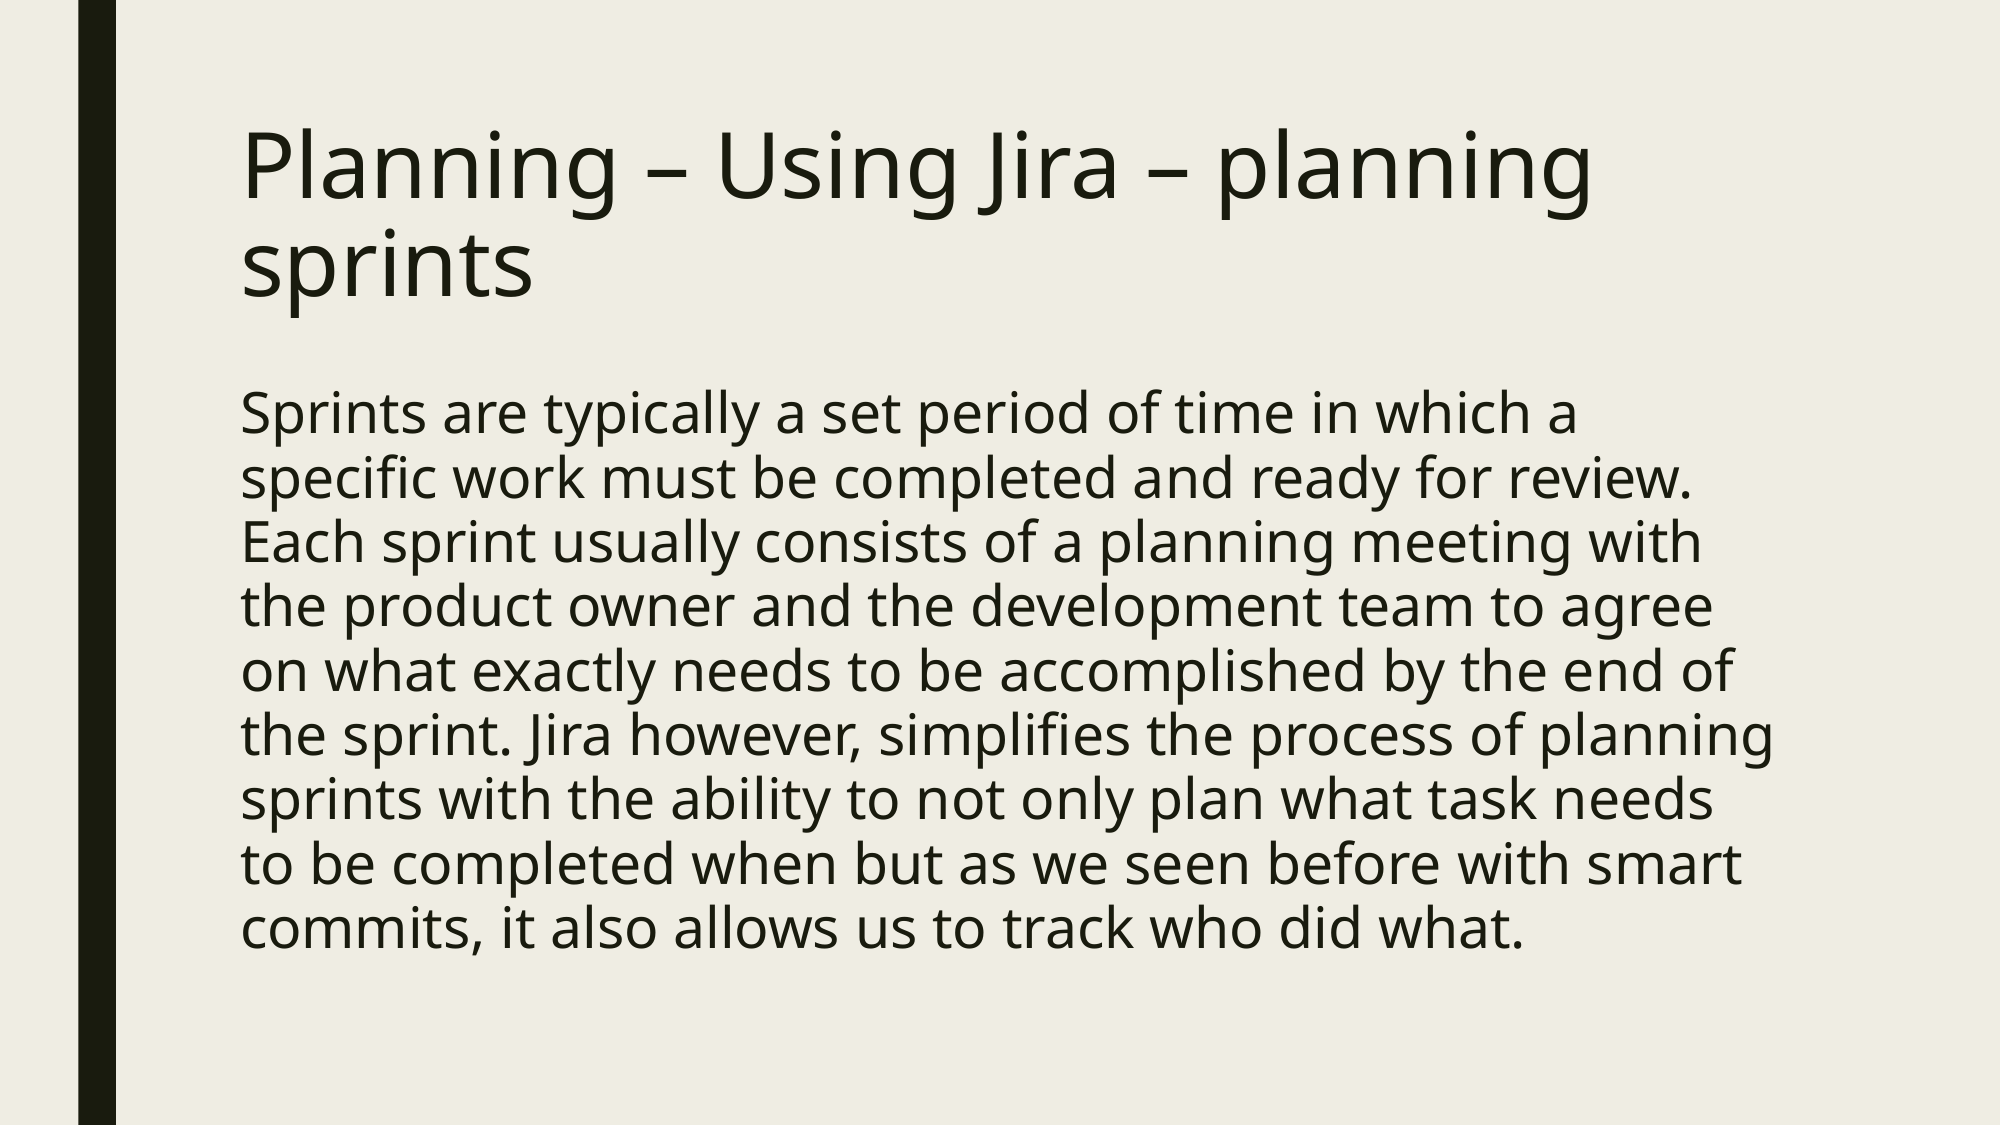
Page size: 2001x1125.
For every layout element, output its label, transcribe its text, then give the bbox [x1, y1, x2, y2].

title Planning – Using Jira – planning sprints [225, 112, 1800, 357]
list Sprints are typically a set period of time in which a specific work must be completed and ready for review. Each sprint usually consists of a planning meeting with the product owner and the development team to agree on what exactly needs to be accomplished by the end of the sprint. Jira however, simplifies the process of planning sprints with the ability to not only plan what task needs to be completed when but as we seen before with smart commits, it also allows us to track who did what. [225, 375, 1800, 1025]
